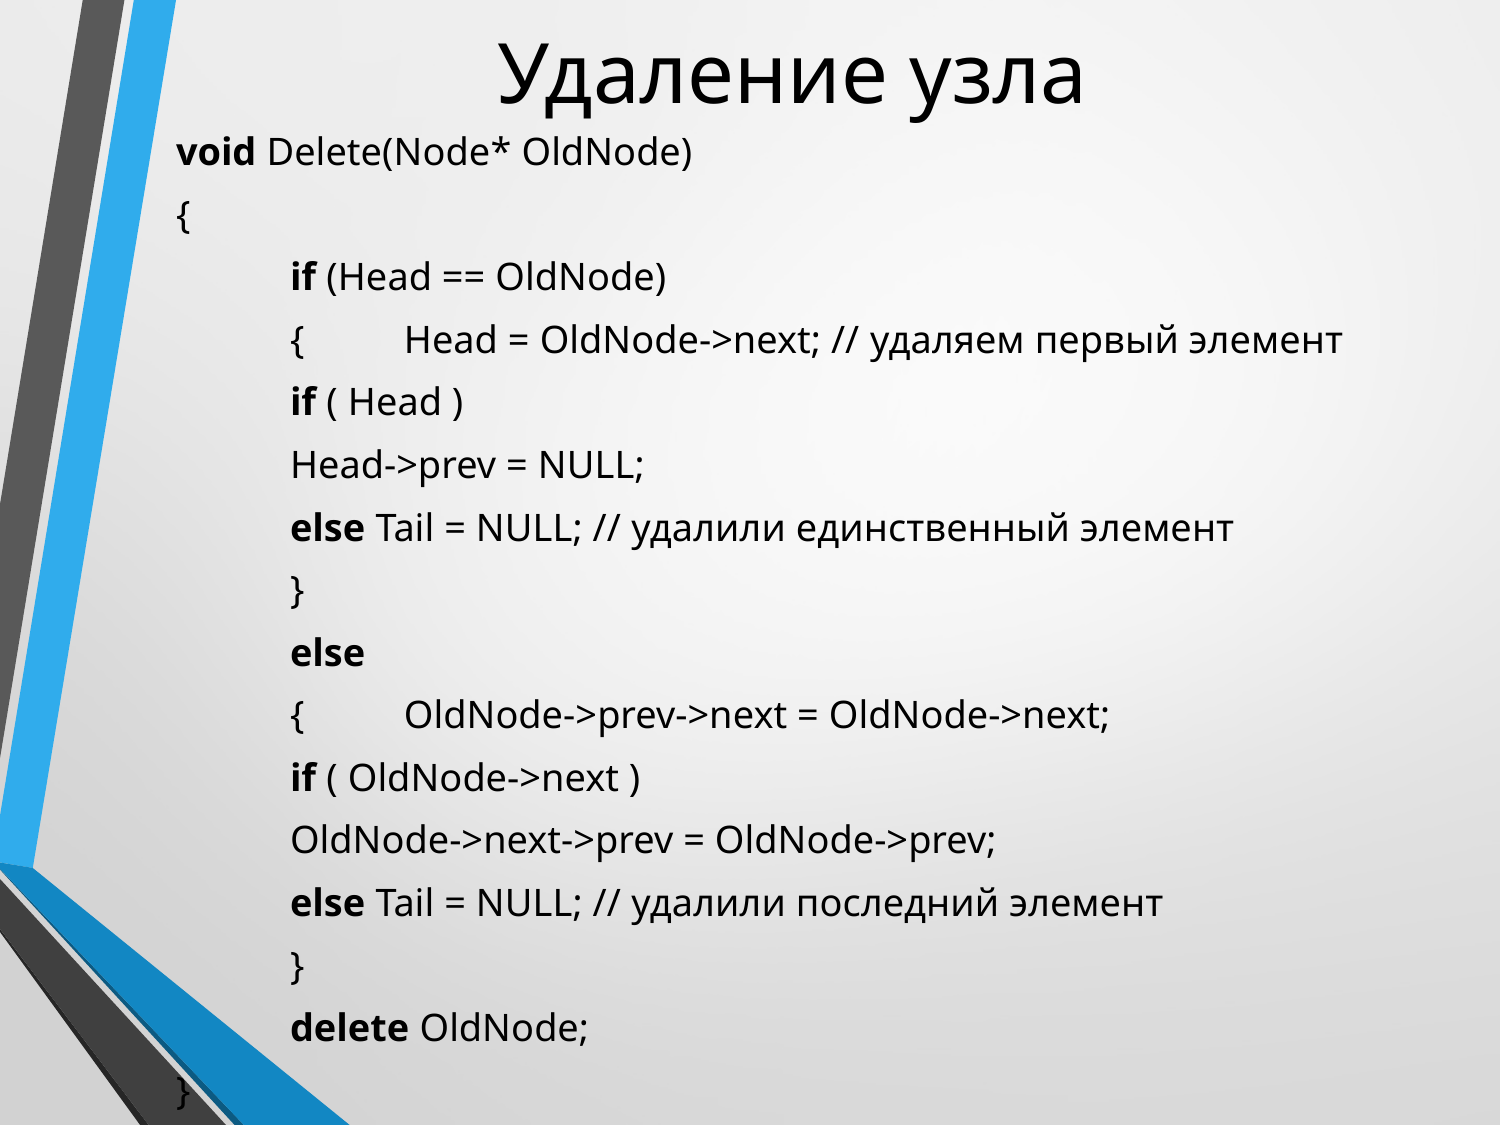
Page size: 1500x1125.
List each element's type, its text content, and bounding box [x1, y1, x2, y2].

list void Delete(Node* OldNode) { if (Head == OldNode) { Head = OldNode->next; // удаляем первый элемент if ( Head ) Head->prev = NULL; else Tail = NULL; // удалили единственный элемент } else { OldNode->prev->next = OldNode->next; if ( OldNode->next ) OldNode->next->prev = OldNode->prev; else Tail = NULL; // удалили последний элемент } delete OldNode; } [161, 114, 1425, 1125]
title Удаление узла [161, 0, 1425, 114]
